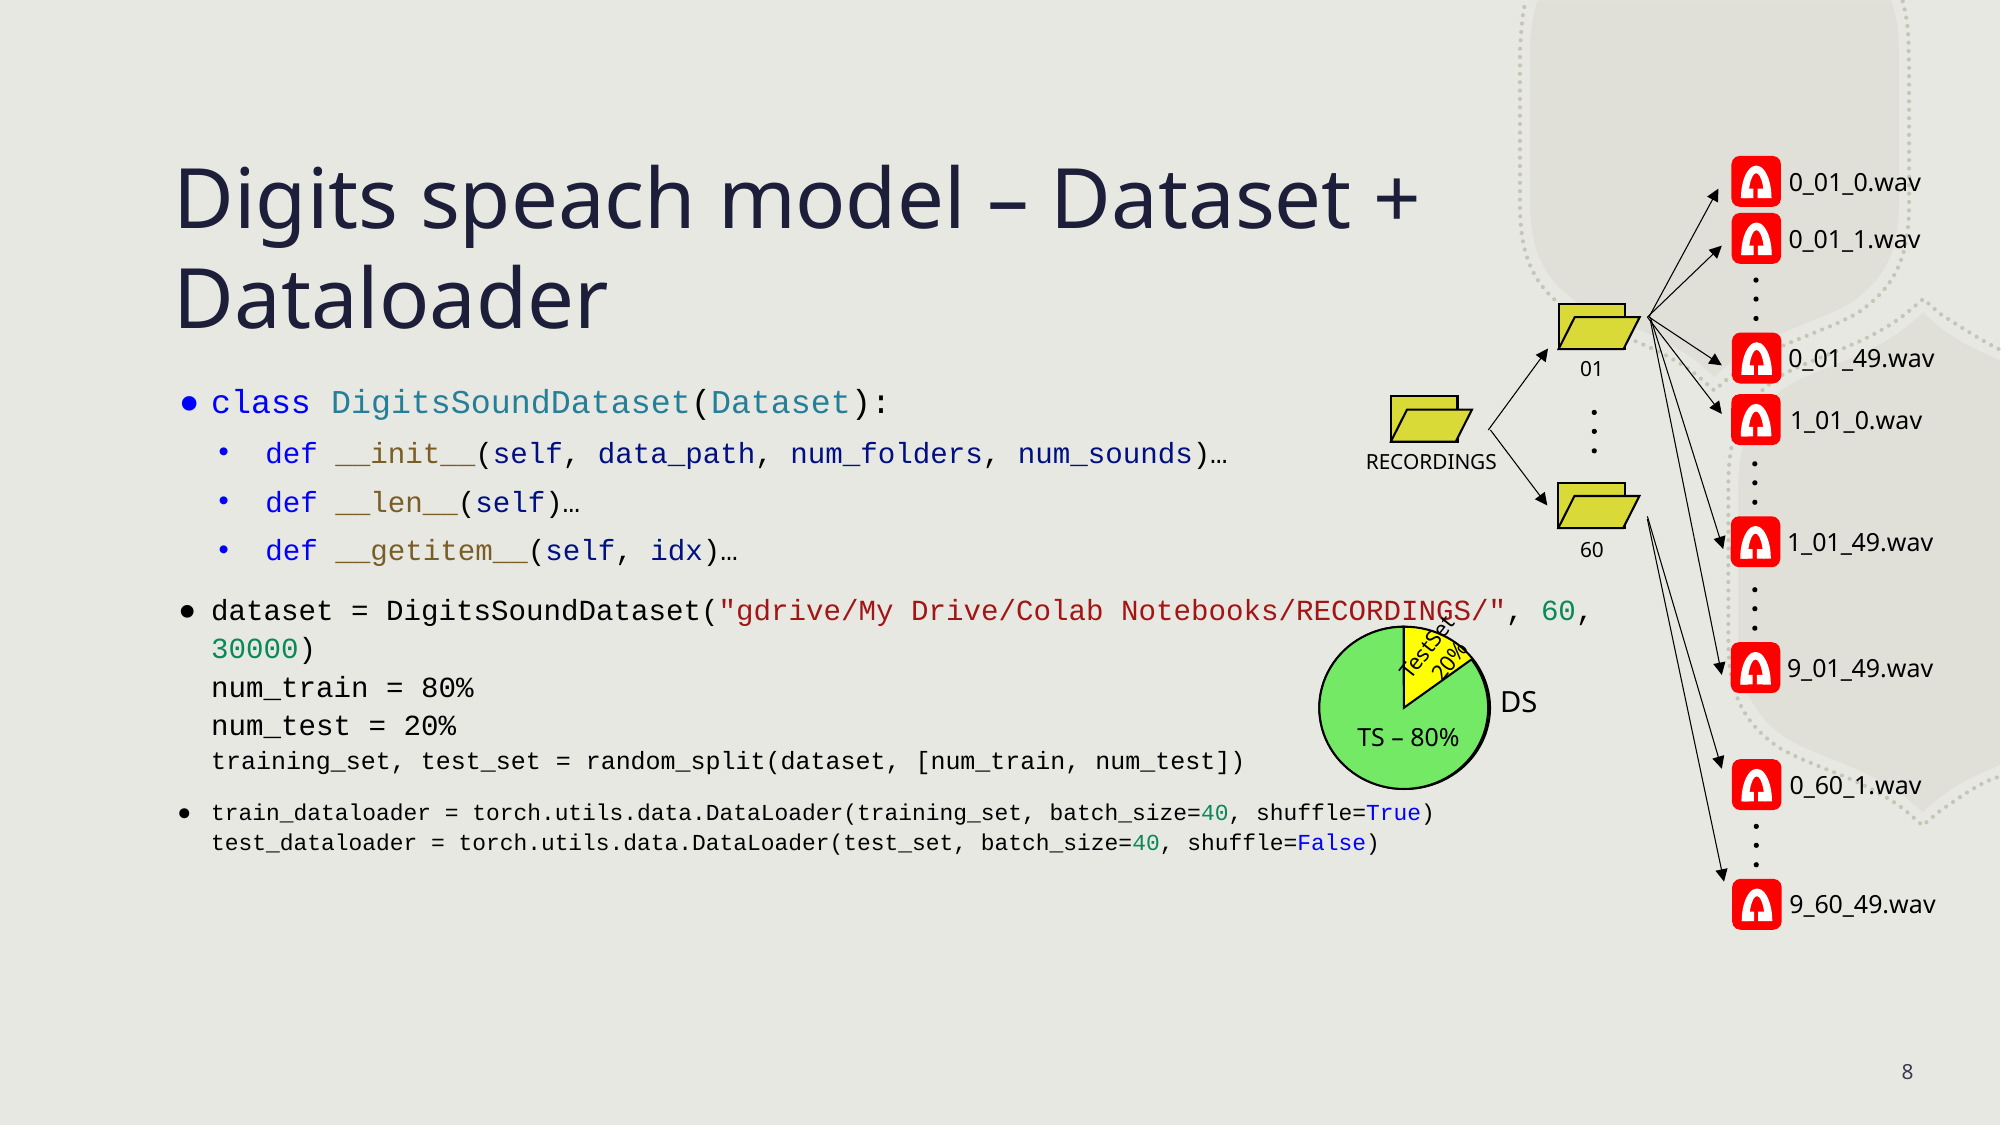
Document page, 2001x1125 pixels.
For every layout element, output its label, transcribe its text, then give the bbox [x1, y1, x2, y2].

text_box 60 [1565, 529, 1619, 570]
text_box 1_01_0.wav [1781, 397, 1937, 442]
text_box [1730, 516, 1781, 592]
text_box TestSet 20% [1378, 589, 1499, 716]
text_box 1_01_49.wav [1781, 519, 1949, 564]
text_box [1730, 642, 1781, 718]
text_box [1648, 188, 1719, 245]
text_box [1558, 303, 1640, 349]
title Digits speach model – Dataset + Dataloader [158, 157, 1648, 332]
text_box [1650, 319, 1722, 516]
slide_number 8 [1843, 1042, 1929, 1103]
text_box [1732, 878, 1782, 954]
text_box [1390, 396, 1472, 442]
text_box RECORDINGS [1351, 441, 1490, 482]
text_box TS – 80% [1342, 713, 1475, 759]
text_box 01 [1565, 349, 1619, 389]
text_box 0_01_49.wav [1782, 335, 1950, 381]
text_box [1405, 625, 1415, 639]
text_box 0_01_1.wav [1782, 215, 1936, 261]
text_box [1558, 482, 1640, 528]
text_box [1647, 245, 1722, 316]
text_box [1731, 212, 1782, 288]
list class DigitsSoundDataset(Dataset): def __init__(self, data_path, num_folders, num_sounds)… def __len__(self)… def __getitem__(self, idx)… dataset = DigitsSoundDataset("gdrive/My Drive/Colab Notebooks/RECORDINGS/", 60, 30000) num_train = 80% num_test = 20% training_set, test_set = random_split(dataset, [num_train, num_test]) train_dataloader = torch.utils.data.DataLoader(training_set, batch_size=40, shuffle=True) test_dataloader = torch.utils.data.DataLoader(test_set, batch_size=40, shuffle=False) [158, 368, 1648, 968]
text_box [1753, 315, 1759, 322]
text_box [1318, 625, 1471, 791]
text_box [1731, 155, 1781, 212]
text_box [1490, 429, 1548, 506]
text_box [1647, 519, 1724, 882]
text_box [1488, 348, 1549, 431]
text_box 0_01_0.wav [1781, 158, 1936, 204]
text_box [1731, 759, 1782, 835]
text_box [1650, 316, 1724, 519]
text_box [1731, 332, 1782, 408]
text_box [1731, 394, 1781, 470]
text_box 0_60_1.wav [1782, 761, 1937, 807]
text_box DS [1485, 675, 1553, 726]
text_box 9_01_49.wav [1781, 645, 1949, 690]
text_box 9_60_49.wav [1782, 881, 1951, 927]
text_box [1435, 662, 1488, 754]
